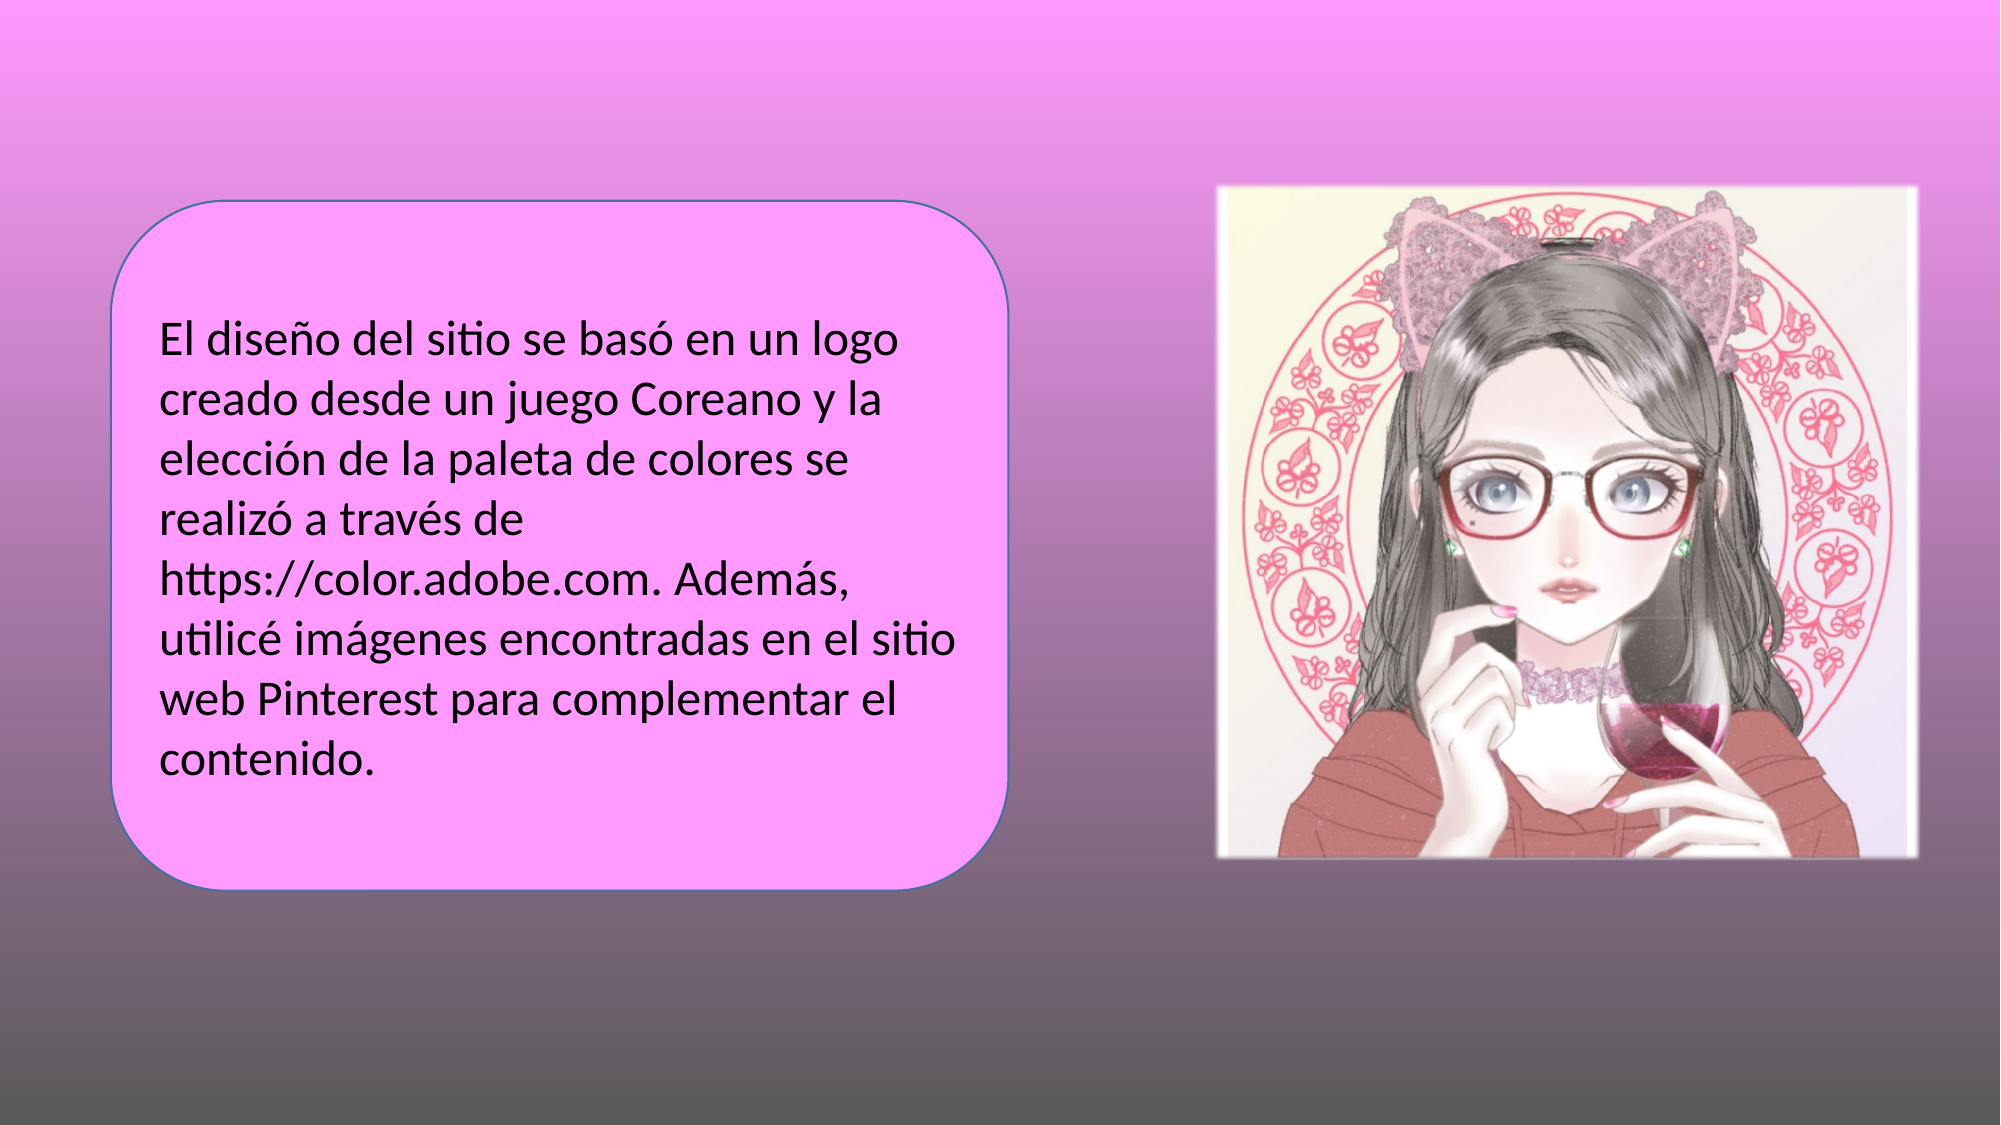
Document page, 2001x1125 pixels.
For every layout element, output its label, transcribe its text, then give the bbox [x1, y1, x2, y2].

text_box El diseño del sitio se basó en un logo creado desde un juego Coreano y la elección de la paleta de colores se realizó a través de https://color.adobe.com. Además, utilicé imágenes encontradas en el sitio web Pinterest para complementar el contenido. [109, 199, 1010, 892]
picture [1213, 182, 1921, 861]
